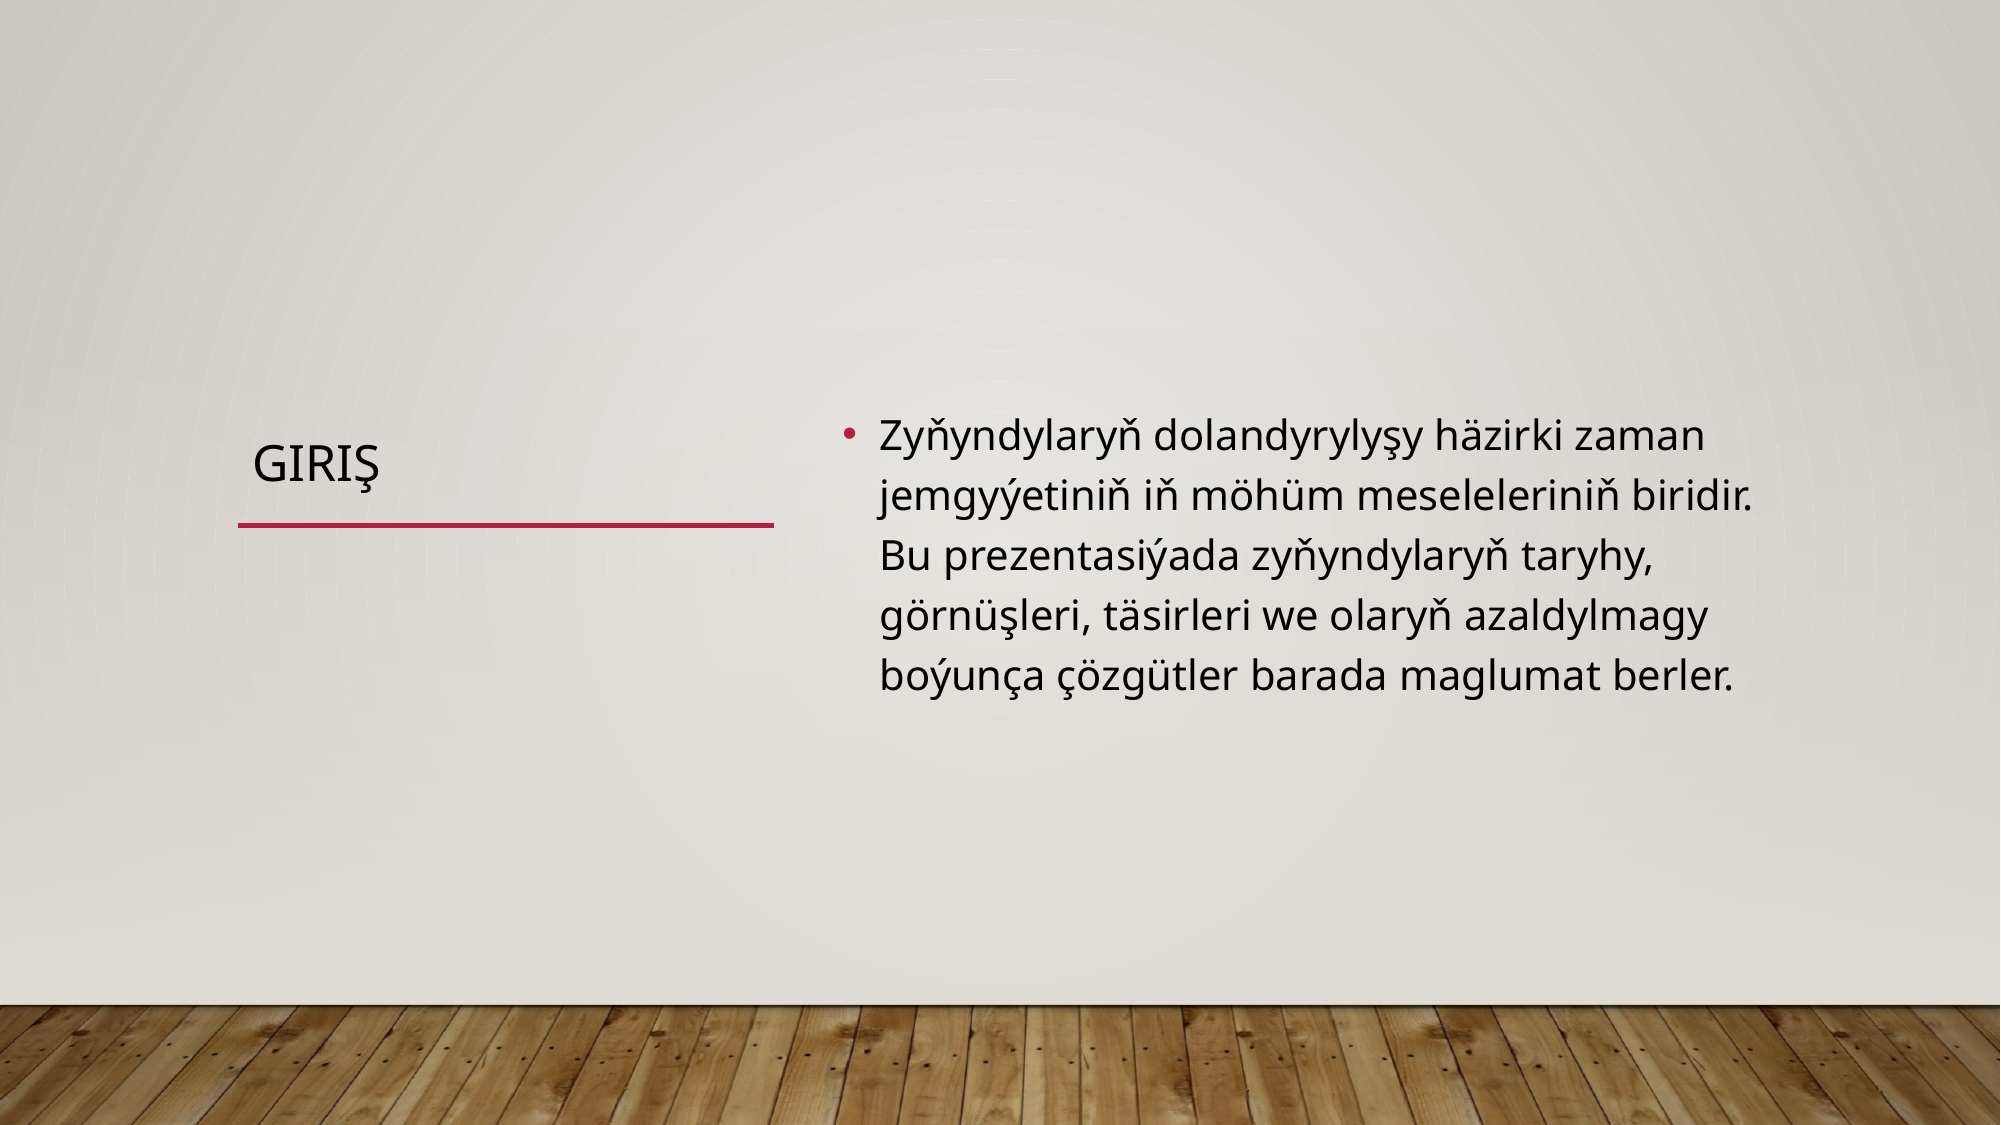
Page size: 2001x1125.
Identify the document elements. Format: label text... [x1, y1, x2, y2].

list Zyňyndylaryň dolandyrylyşy häzirki zaman jemgyýetiniň iň möhüm meseleleriniň biridir. Bu prezentasiýada zyňyndylaryň taryhy, görnüşleri, täsirleri we olaryň azaldylmagy boýunça çözgütler barada maglumat berler. [827, 131, 1814, 896]
picture [0, 1005, 2000, 1125]
title Giriş [236, 131, 774, 500]
